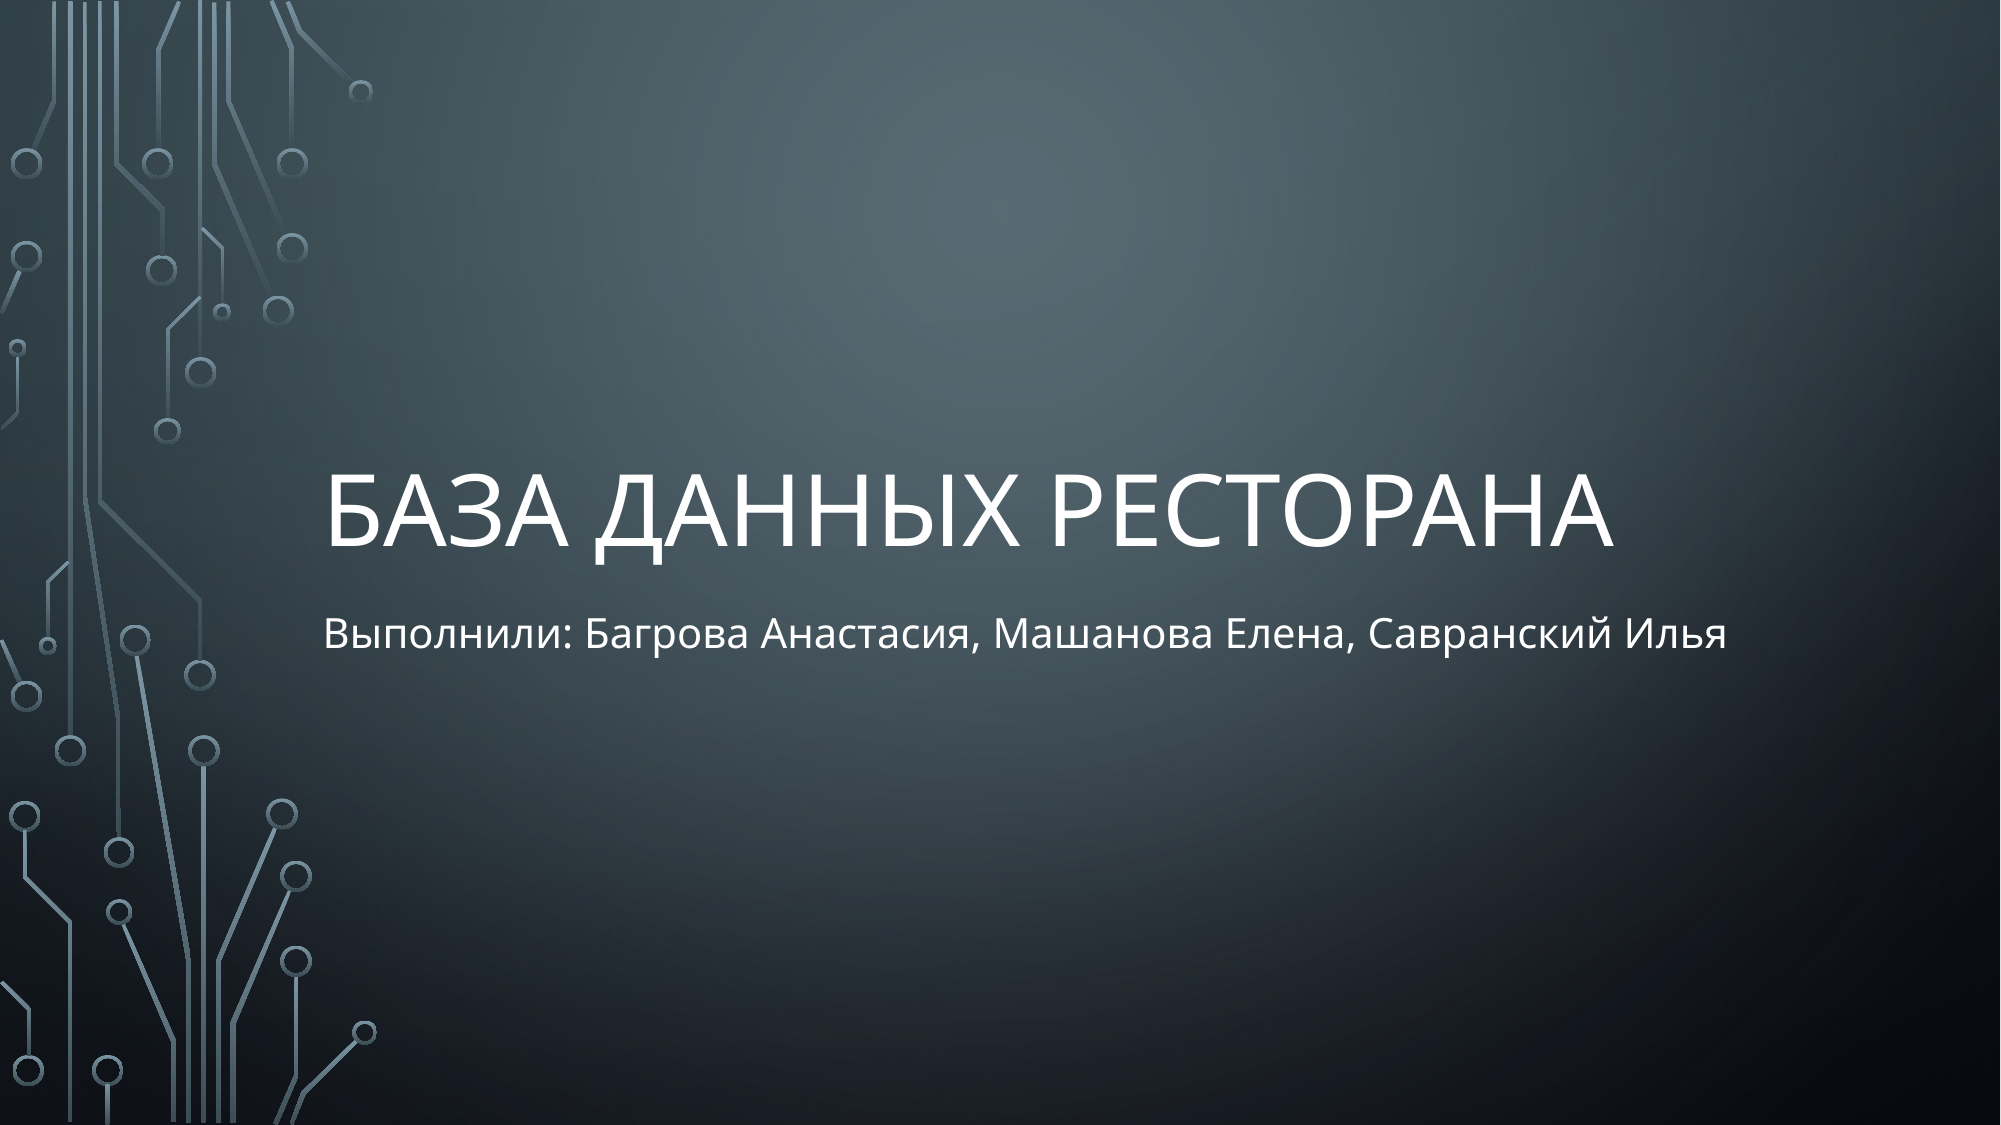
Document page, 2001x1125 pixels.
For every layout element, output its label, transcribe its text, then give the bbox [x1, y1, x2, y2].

title База данных ресторана [307, 184, 1750, 576]
subtitle Выполнили: Багрова Анастасия, Машанова Елена, Савранский Илья [307, 589, 1750, 861]
